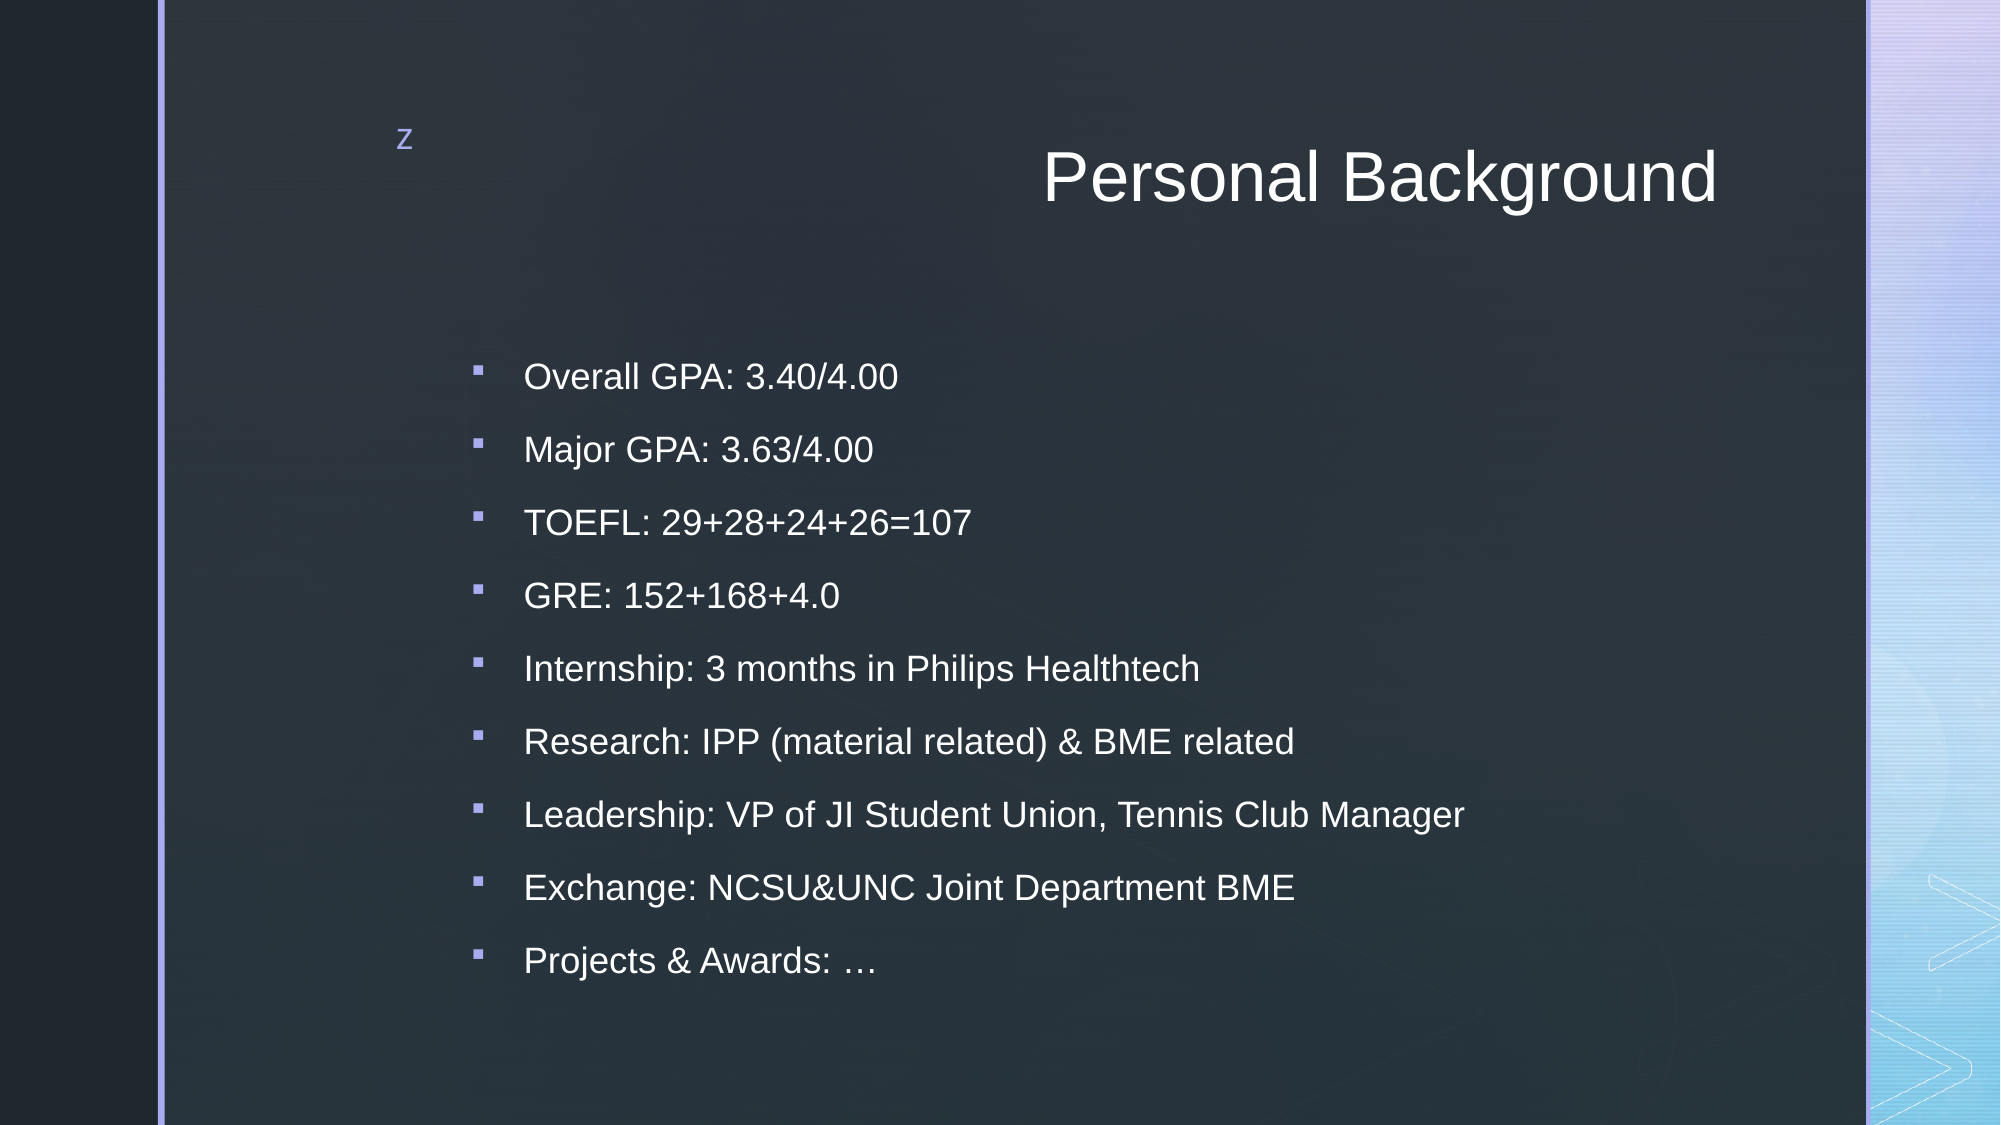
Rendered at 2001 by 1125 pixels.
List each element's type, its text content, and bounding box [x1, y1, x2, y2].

list Overall GPA: 3.40/4.00 Major GPA: 3.63/4.00 TOEFL: 29+28+24+26=107 GRE: 152+168+4.0 Internship: 3 months in Philips Healthtech Research: IPP (material related) & BME related Leadership: VP of JI Student Union, Tennis Club Manager Exchange: NCSU&UNC Joint Department BME Projects & Awards: … [454, 336, 1734, 993]
picture [1871, 0, 2001, 1125]
title Personal Background [428, 132, 1734, 310]
